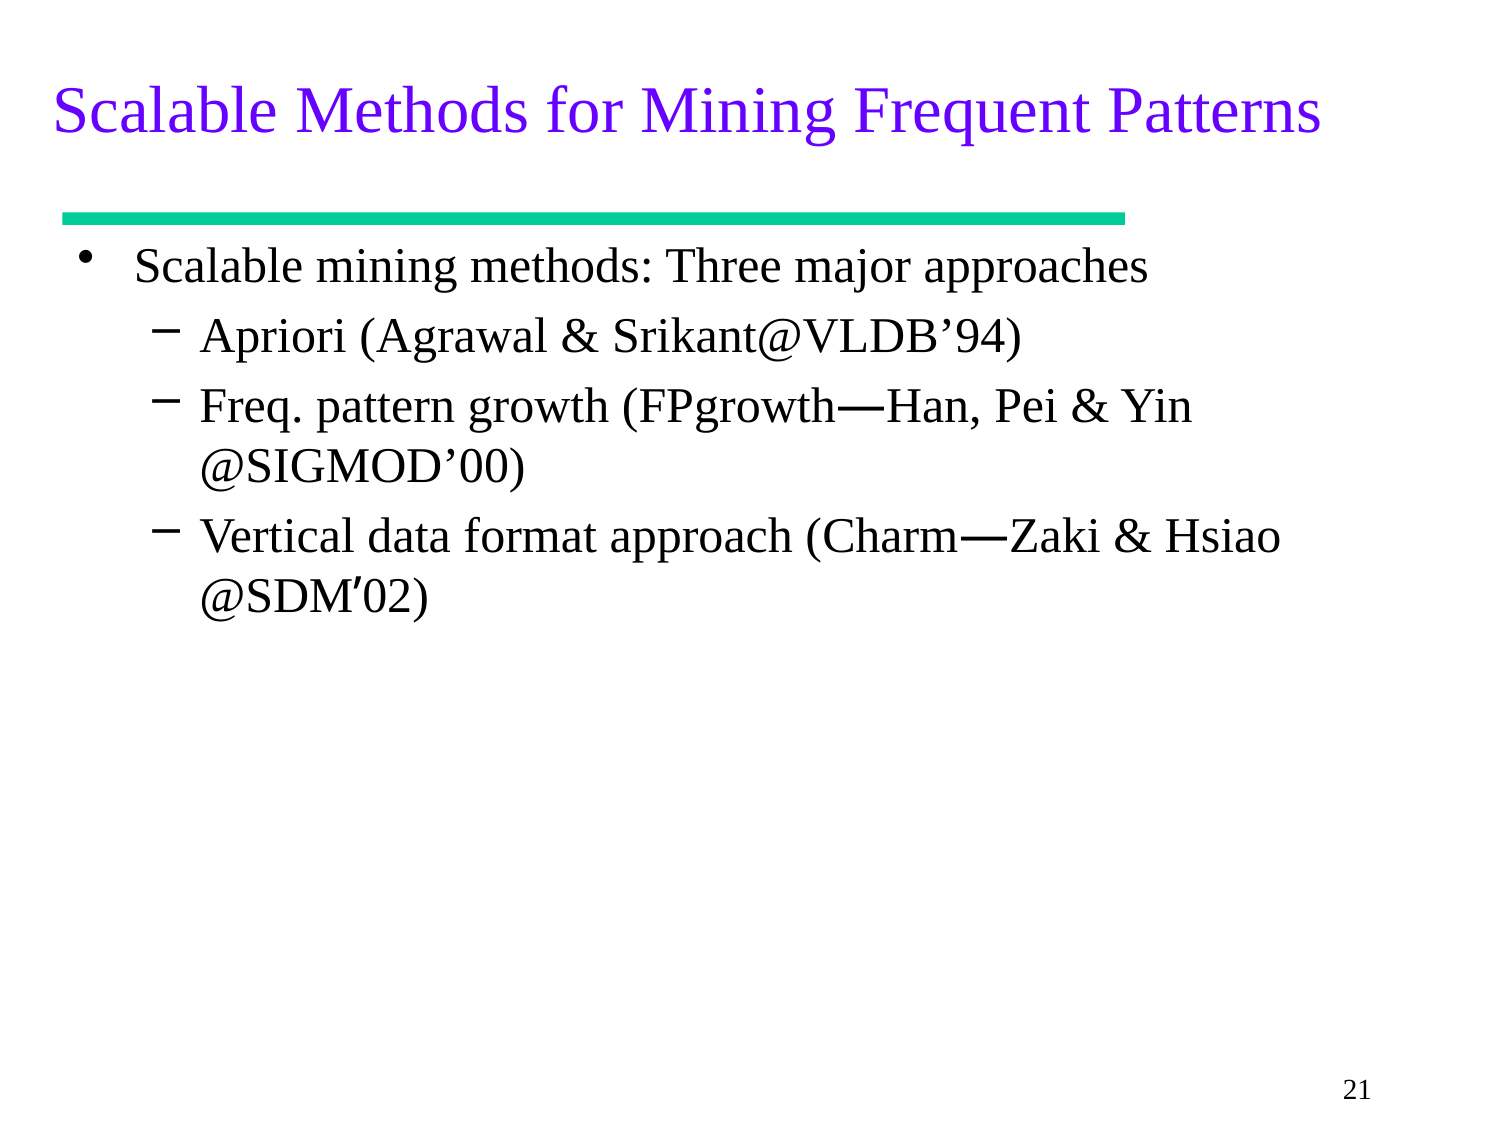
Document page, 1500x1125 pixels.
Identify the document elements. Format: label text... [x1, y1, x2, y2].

list Scalable mining methods: Three major approaches Apriori (Agrawal & Srikant@VLDB’94) Freq. pattern growth (FPgrowth—Han, Pei & Yin @SIGMOD’00) Vertical data format approach (Charm—Zaki & Hsiao @SDM’02) [62, 224, 1401, 1088]
title Scalable Methods for Mining Frequent Patterns [37, 49, 1476, 163]
slide_number 21 [1087, 1088, 1388, 1101]
